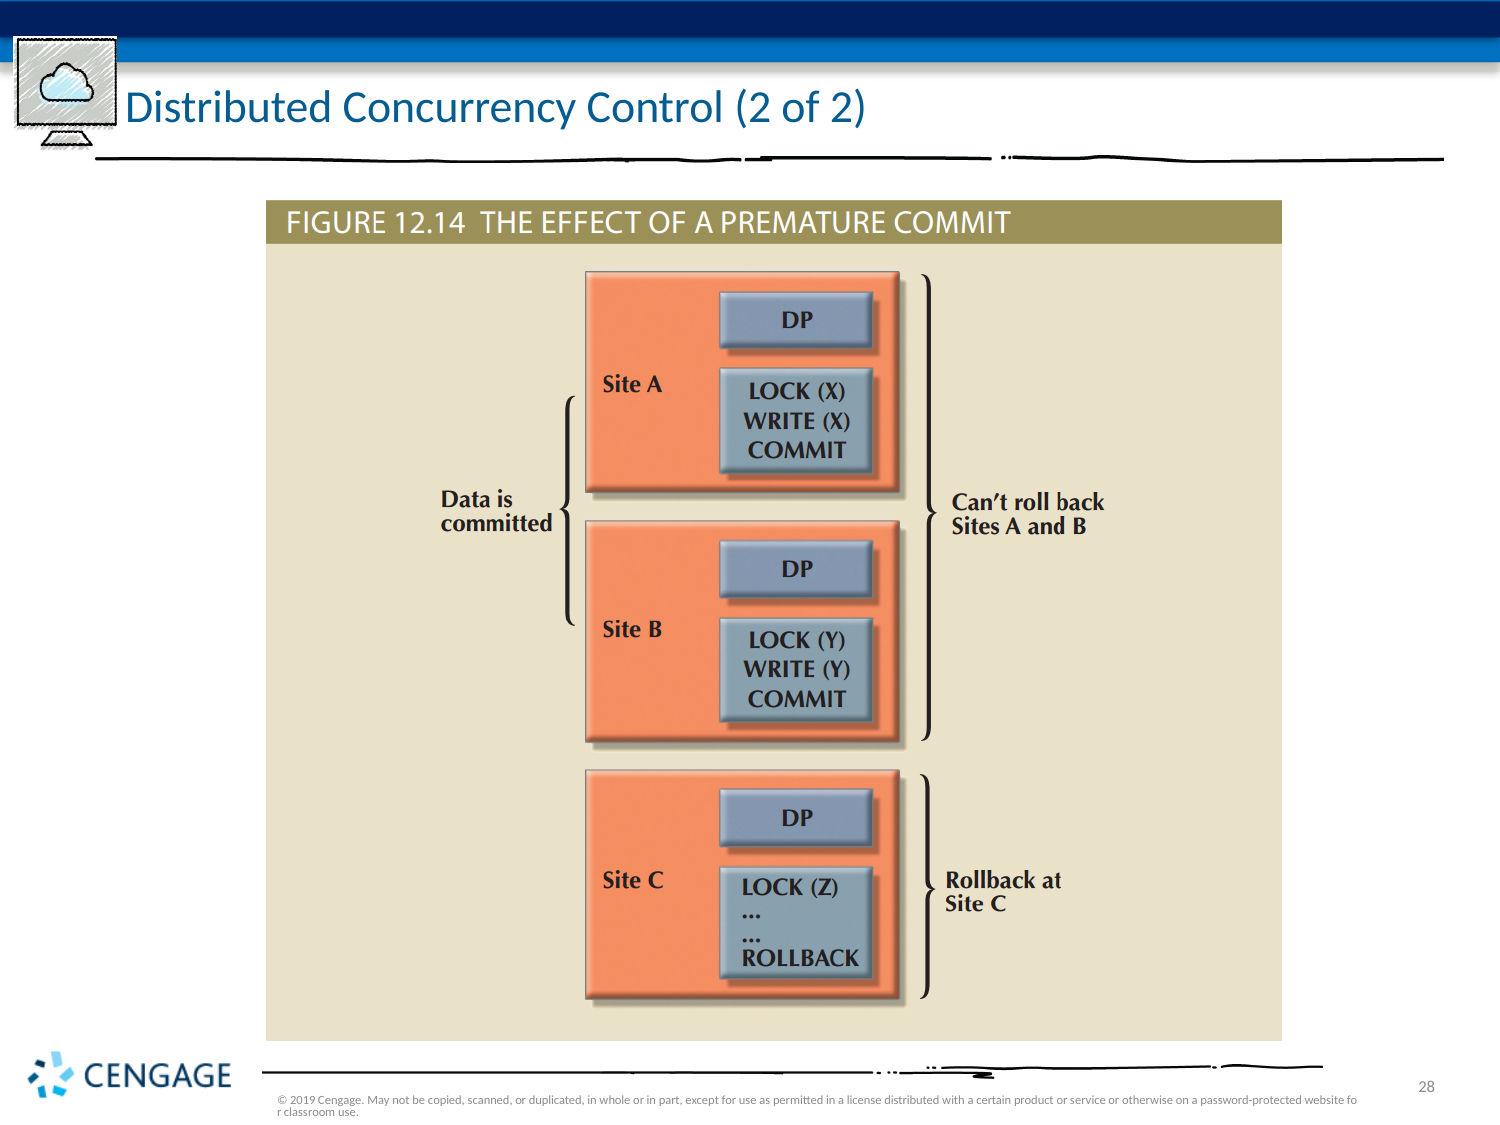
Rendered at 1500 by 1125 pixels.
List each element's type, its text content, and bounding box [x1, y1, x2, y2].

picture [262, 1064, 1323, 1079]
title Distributed Concurrency Control (2 of 2) [125, 84, 1442, 132]
picture [7, 1037, 244, 1111]
footer © 2019 Cengage. May not be copied, scanned, or duplicated, in whole or in part, except for use as permitted in a license distributed with a certain product or service or otherwise on a password-protected website for classroom use. [262, 1079, 1375, 1120]
picture [13, 36, 117, 151]
picture [95, 155, 1444, 163]
picture [261, 199, 1287, 1042]
